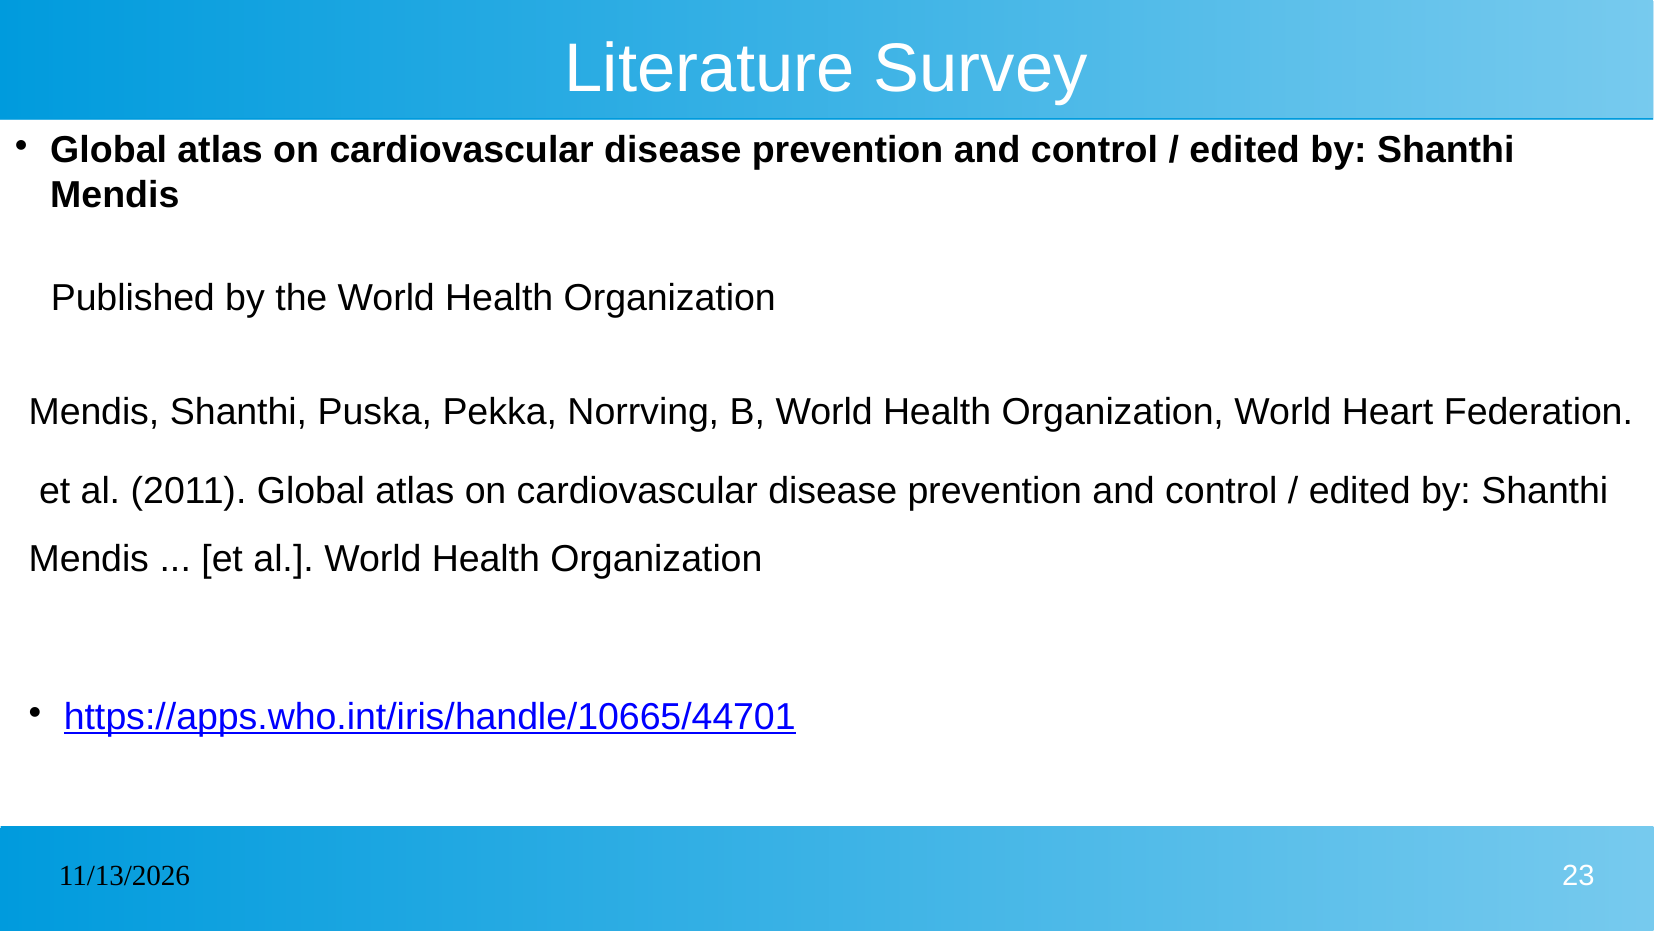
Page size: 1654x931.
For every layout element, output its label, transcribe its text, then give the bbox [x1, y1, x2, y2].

text_box Mendis, Shanthi, Puska, Pekka, Norrving, B, World Health Organization, World Heart Federation. et al. (‎2011)‎. Global atlas on cardiovascular disease prevention and control / edited by: Shanthi Mendis ... [‎et al.]‎. World Health Organization https://apps.who.int/iris/handle/10665/44701 [13, 356, 1654, 528]
text_box Published by the World Health Organization [36, 265, 1063, 323]
text_box Global atlas on cardiovascular disease prevention and control / edited by: Shanthi Mendis [0, 118, 1624, 217]
slide_number 23 [1210, 856, 1595, 916]
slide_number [59, 856, 443, 916]
title Literature Survey [59, 29, 1595, 108]
